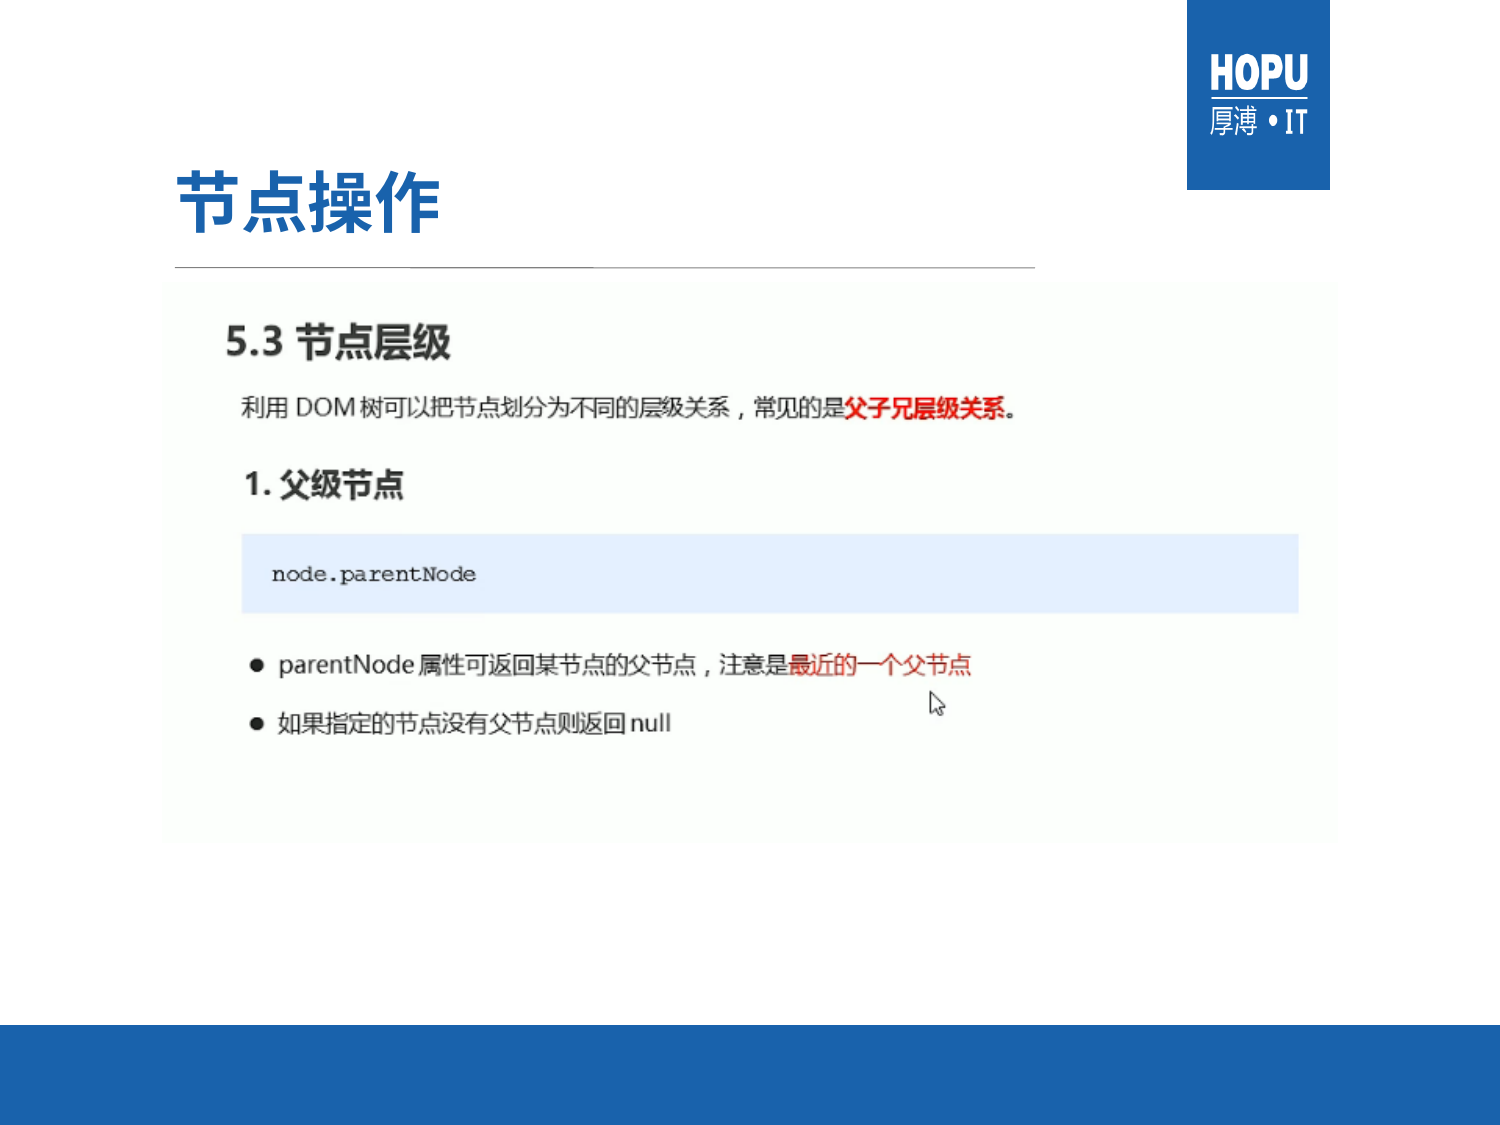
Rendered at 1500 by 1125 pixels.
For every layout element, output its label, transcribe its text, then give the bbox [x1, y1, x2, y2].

picture [162, 282, 1338, 843]
picture [1187, 0, 1330, 62]
title 节点操作 [159, 62, 1341, 250]
